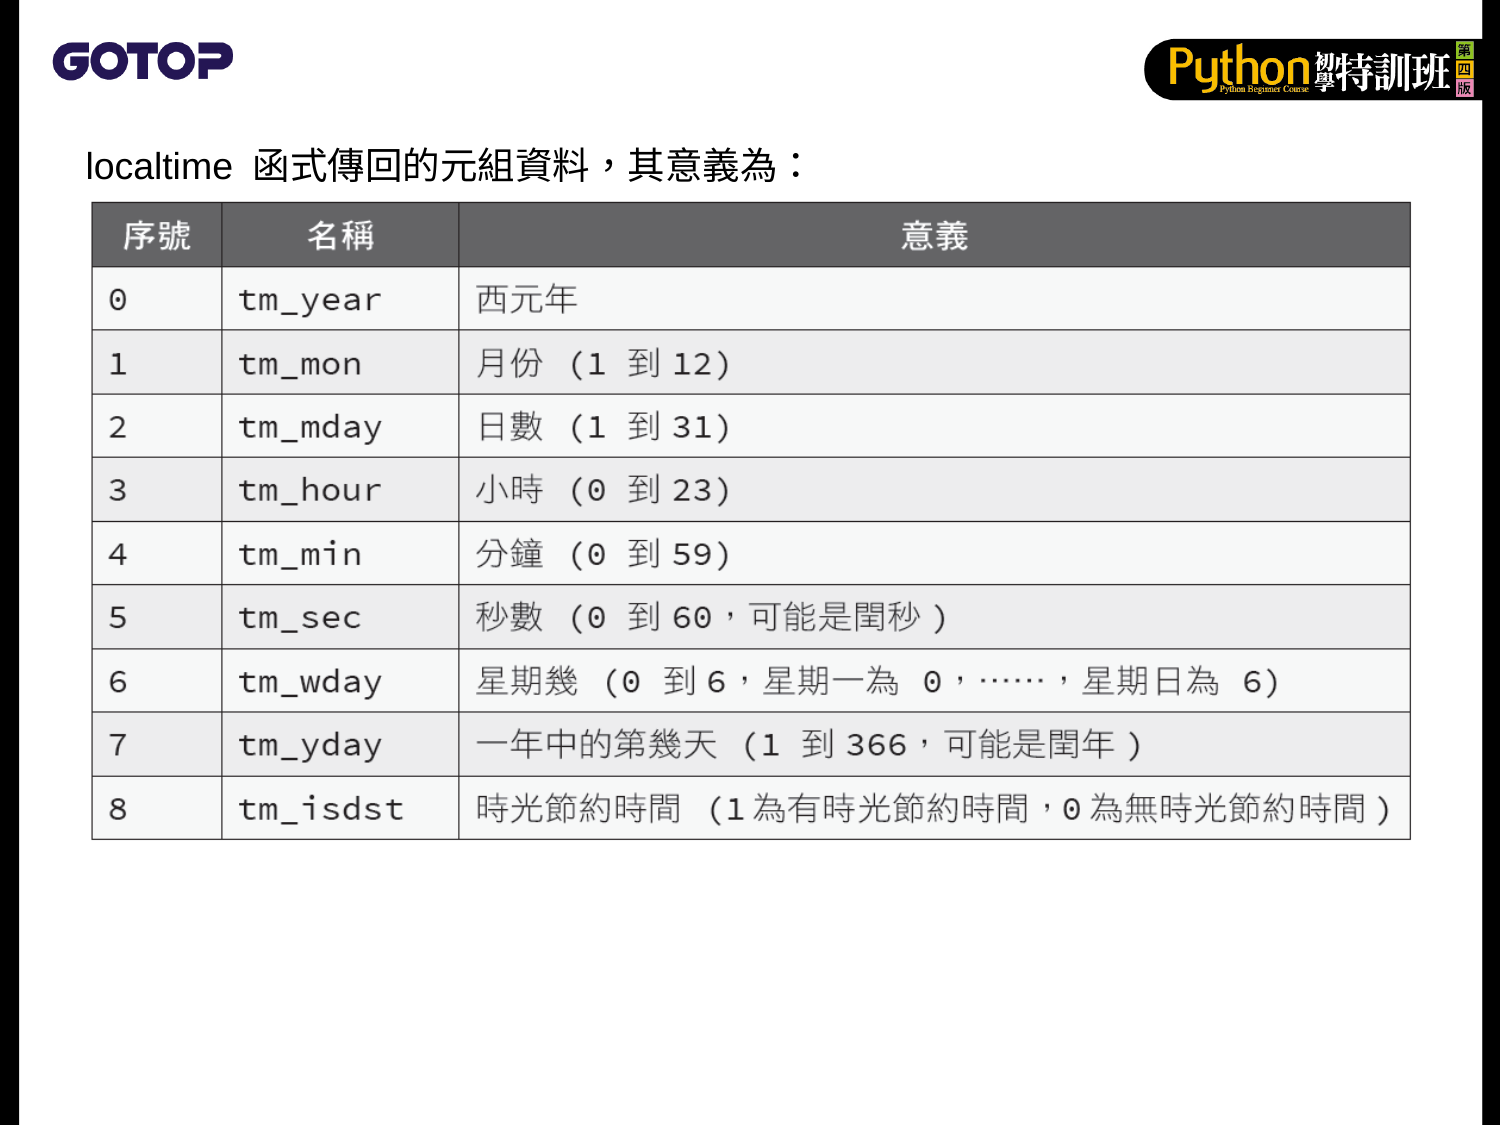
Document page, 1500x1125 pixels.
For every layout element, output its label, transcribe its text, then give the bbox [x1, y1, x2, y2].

picture [0, 0, 1500, 1125]
list localtime 函式傳回的元組資料，其意義為： [70, 121, 1430, 1067]
